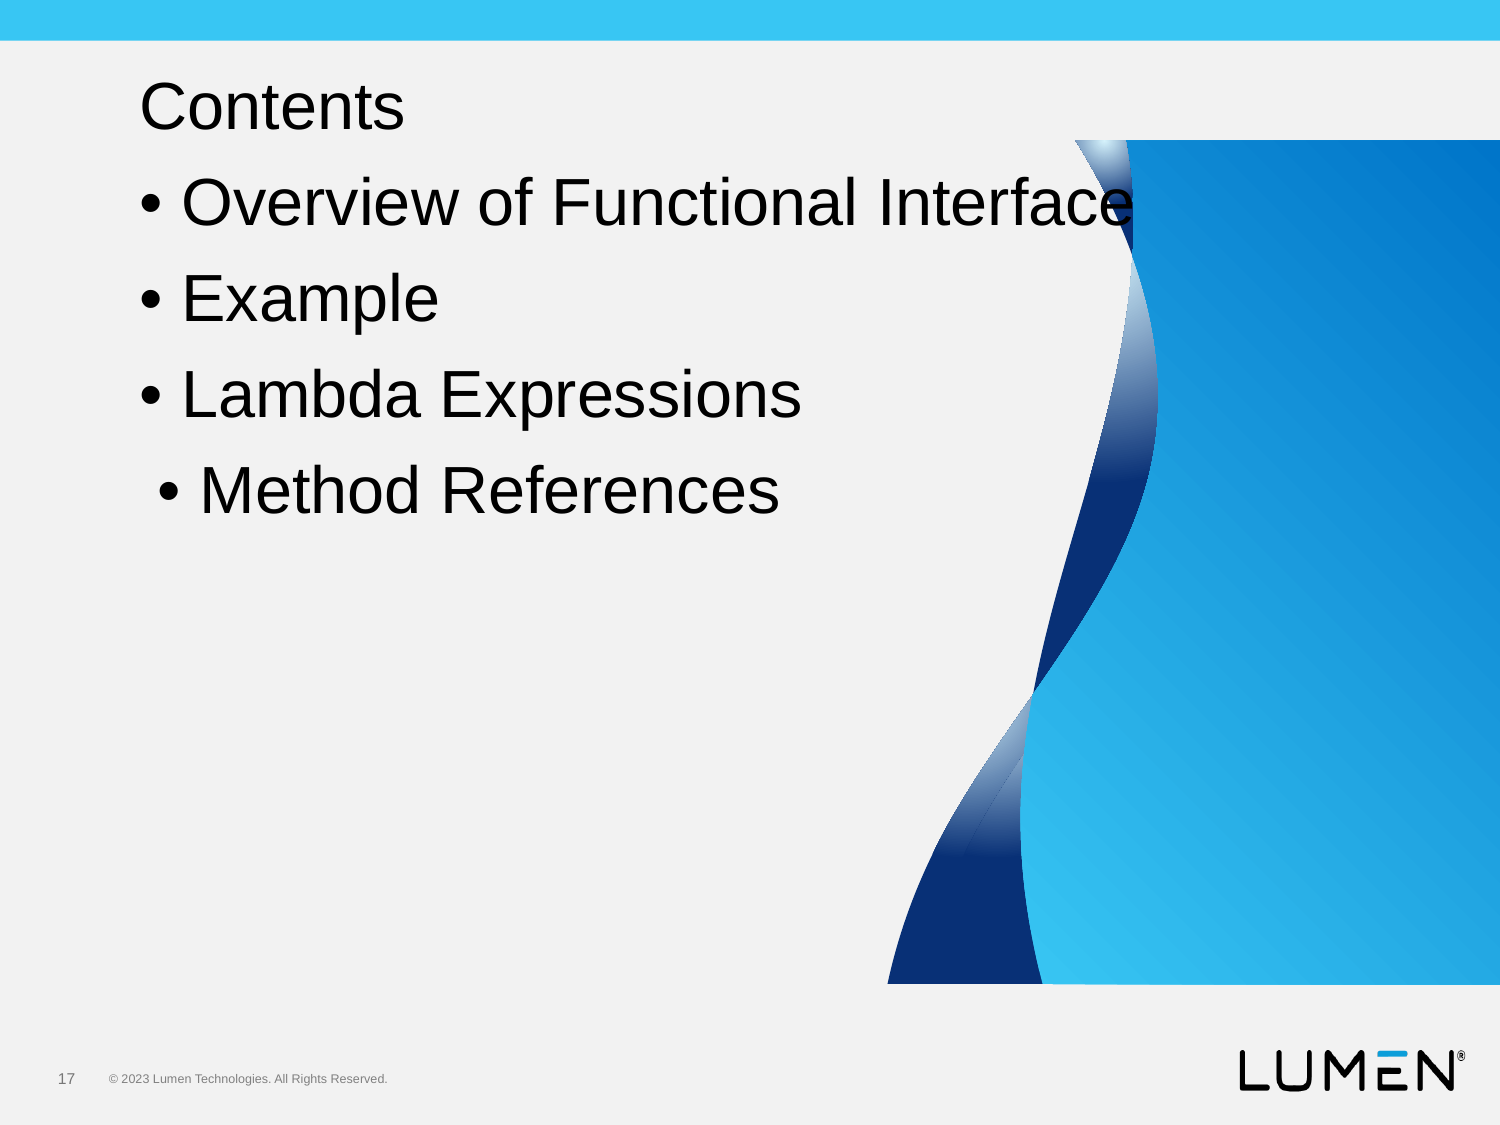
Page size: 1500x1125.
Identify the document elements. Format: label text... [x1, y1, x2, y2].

picture [1220, 1023, 1484, 1117]
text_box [887, 139, 1500, 985]
list Contents • Overview of Functional Interface • Example • Lambda Expressions • Method References [137, 62, 1423, 989]
